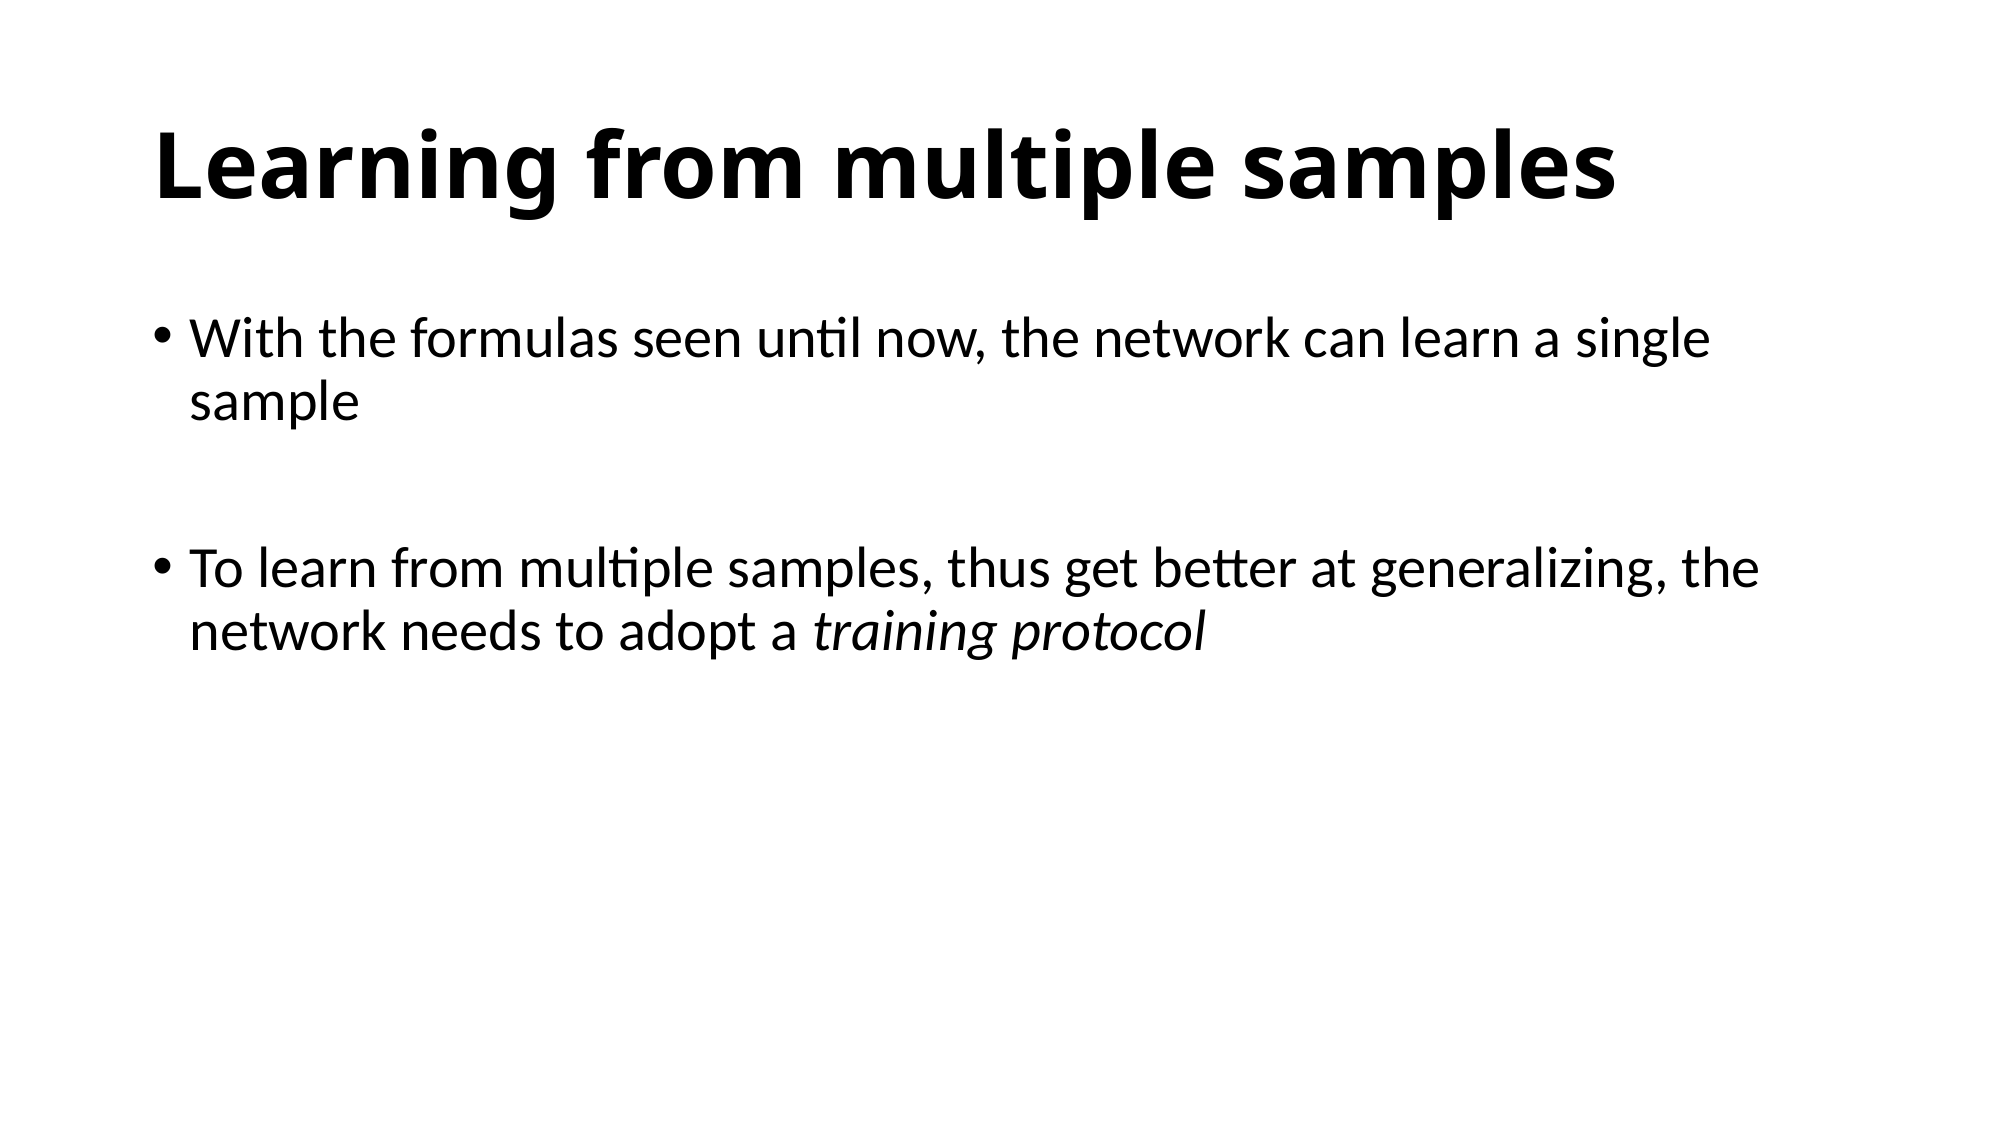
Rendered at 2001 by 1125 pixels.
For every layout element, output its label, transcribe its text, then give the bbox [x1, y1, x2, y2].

list With the formulas seen until now, the network can learn a single sample To learn from multiple samples, thus get better at generalizing, the network needs to adopt a training protocol [137, 299, 1863, 1014]
title Learning from multiple samples [137, 59, 1863, 278]
